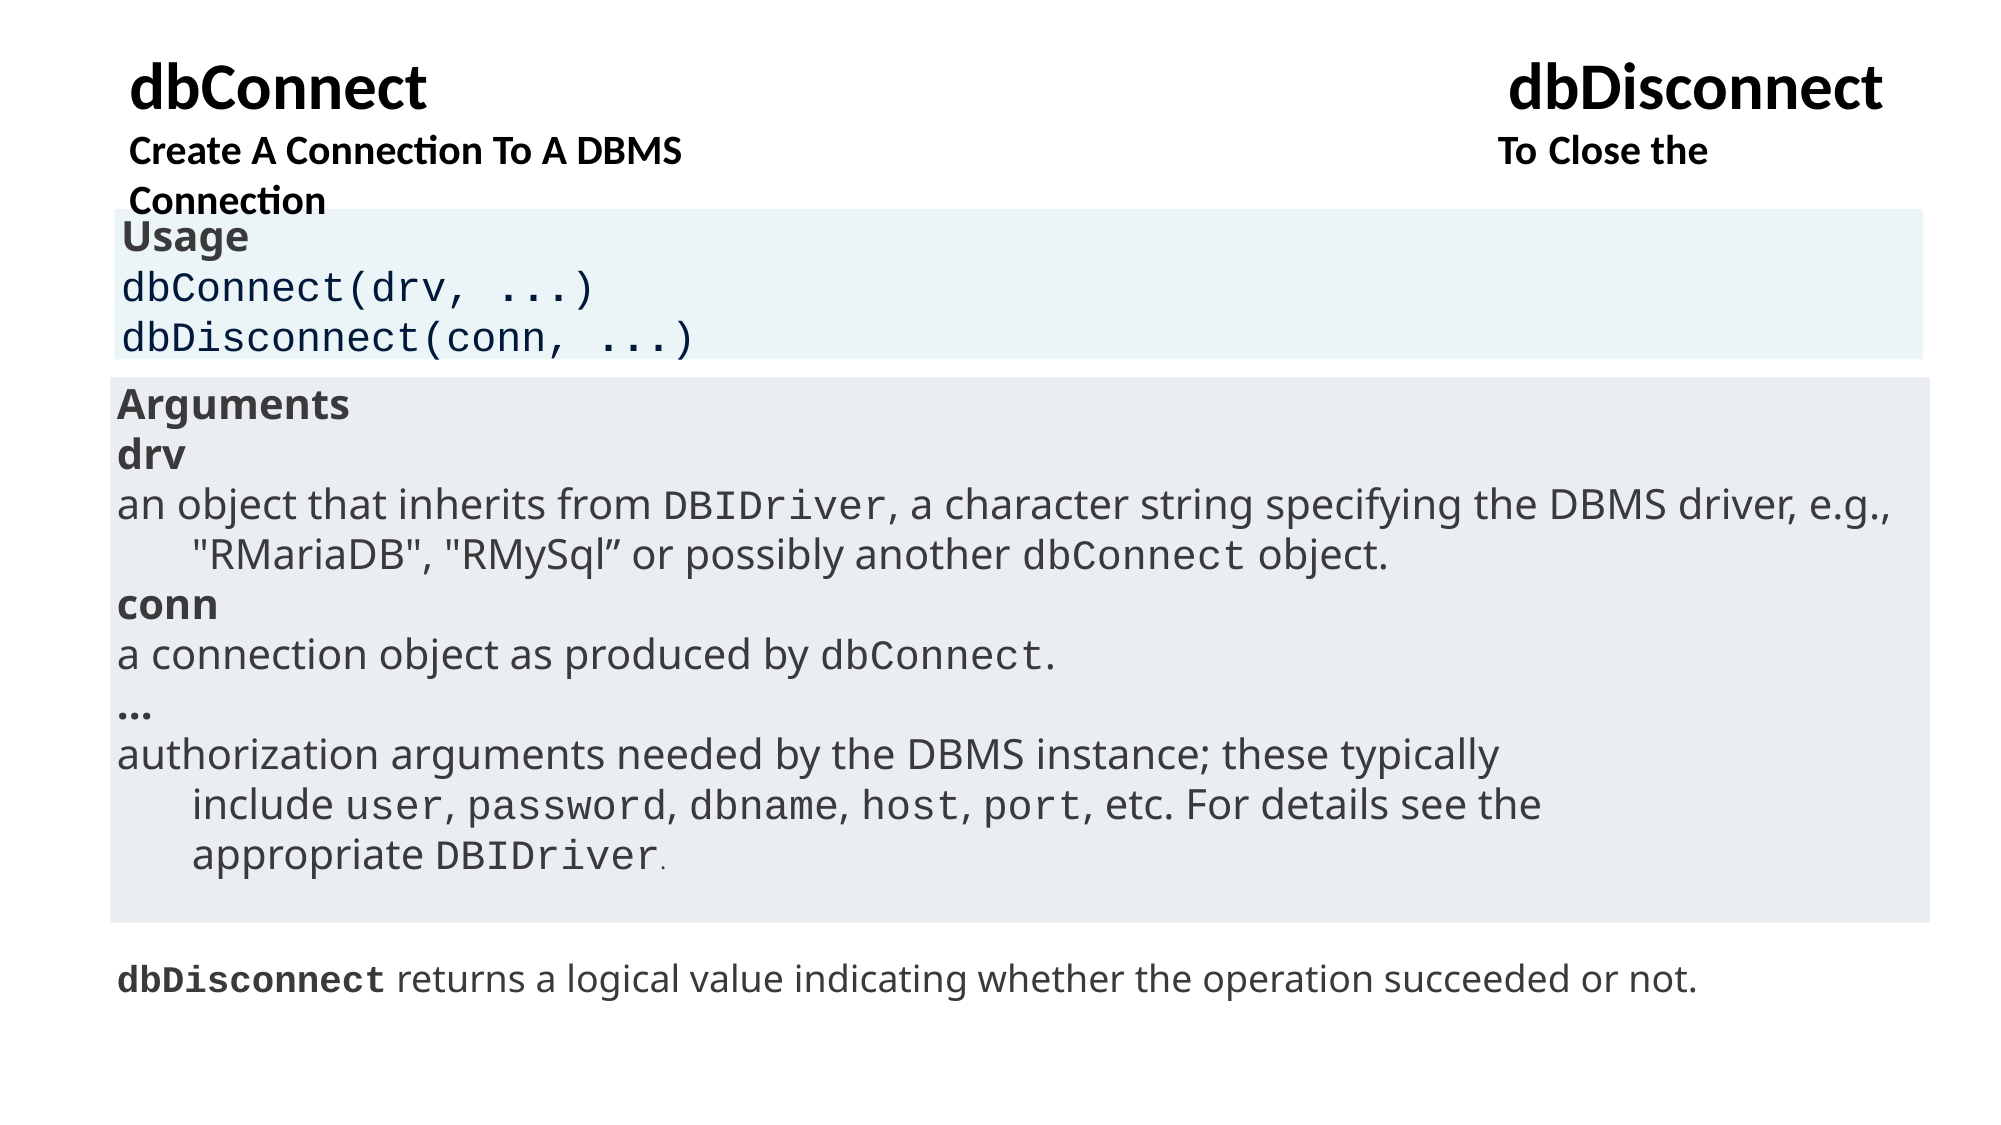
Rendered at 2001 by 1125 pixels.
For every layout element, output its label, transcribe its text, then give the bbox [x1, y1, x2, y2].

text_box dbDisconnect returns a logical value indicating whether the operation succeeded or not. [110, 954, 1931, 1001]
text_box dbConnect dbDisconnect Create A Connection To A DBMS To Close the Connection [114, 71, 1924, 195]
text_box Usage dbConnect(drv, ...) dbDisconnect(conn, ...) [114, 209, 1924, 360]
text_box Arguments drv an object that inherits from DBIDriver, a character string specifying the DBMS driver, e.g., "RMariaDB", "RMySql” or possibly another dbConnect object. conn a connection object as produced by dbConnect. ... authorization arguments needed by the DBMS instance; these typically include user, password, dbname, host, port, etc. For details see the appropriate DBIDriver. [110, 377, 1931, 923]
